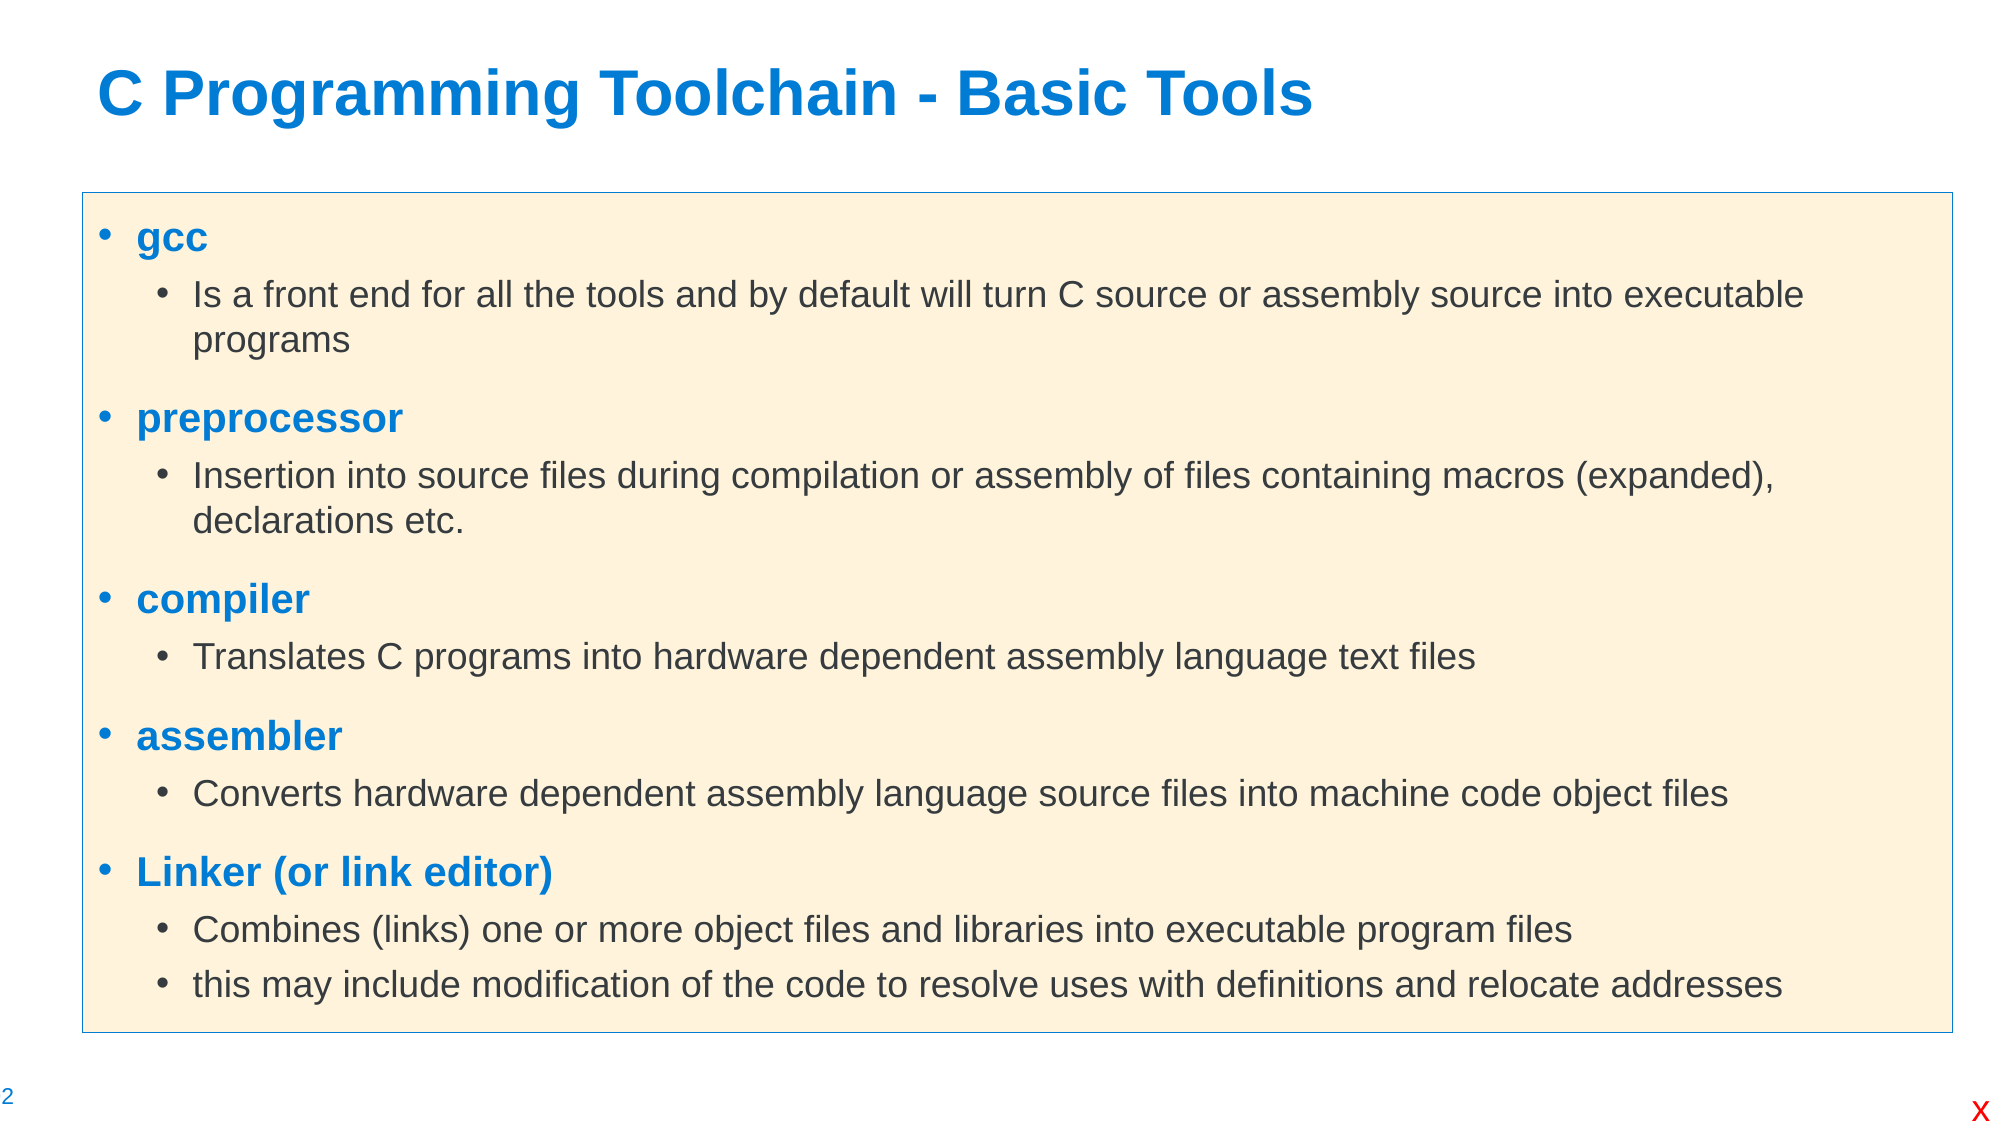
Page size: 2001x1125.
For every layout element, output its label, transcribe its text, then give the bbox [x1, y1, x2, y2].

list gcc Is a front end for all the tools and by default will turn C source or assembly source into executable programs preprocessor Insertion into source files during compilation or assembly of files containing macros (expanded), declarations etc. compiler Translates C programs into hardware dependent assembly language text files assembler Converts hardware dependent assembly language source files into machine code object files Linker (or link editor) Combines (links) one or more object files and libraries into executable program files this may include modification of the code to resolve uses with definitions and relocate addresses [82, 192, 1953, 1033]
title C Programming Toolchain - Basic Tools [82, 19, 1871, 137]
text_box x [1956, 1076, 2000, 1125]
